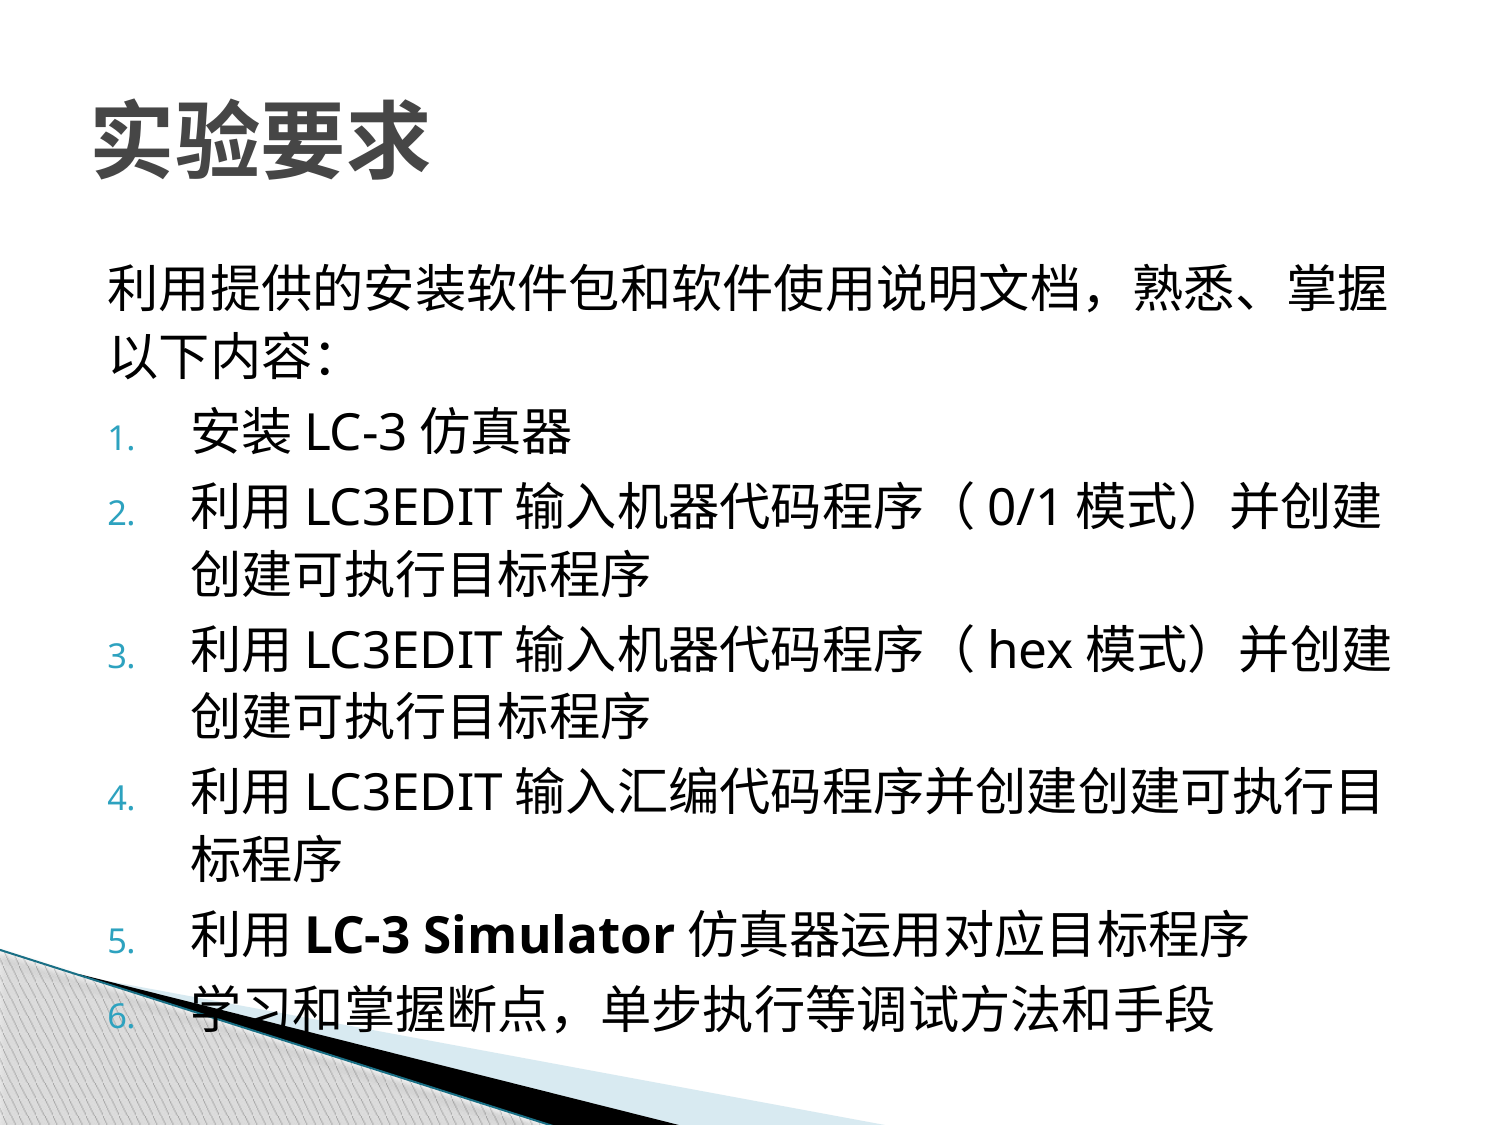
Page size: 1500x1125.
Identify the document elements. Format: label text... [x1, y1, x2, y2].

list 利用提供的安装软件包和软件使用说明文档，熟悉、掌握以下内容： 安装LC-3仿真器 利用LC3EDIT输入机器代码程序（0/1模式）并创建创建可执行目标程序 利用LC3EDIT输入机器代码程序（hex模式）并创建创建可执行目标程序 利用LC3EDIT输入汇编代码程序并创建创建可执行目标程序 利用LC-3 Simulator仿真器运用对应目标程序 学习和掌握断点，单步执行等调试方法和手段 [75, 243, 1425, 1047]
title 实验要求 [75, 45, 1425, 233]
